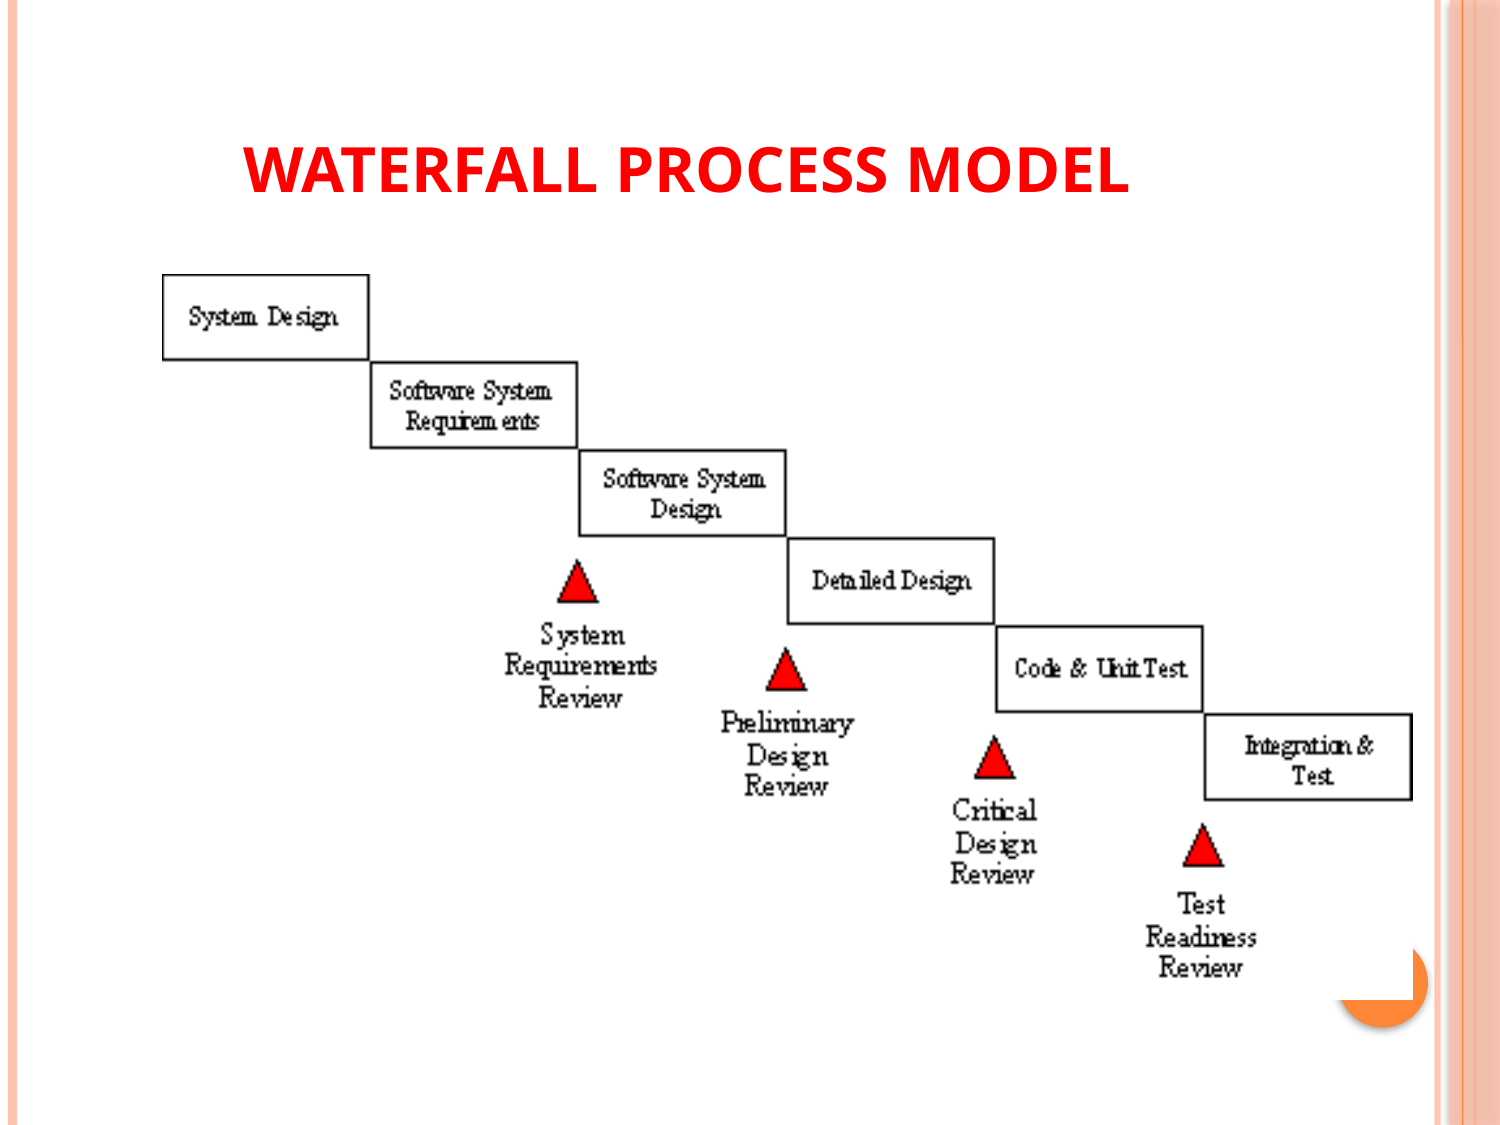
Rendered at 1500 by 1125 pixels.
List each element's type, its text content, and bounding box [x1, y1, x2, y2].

title Waterfall process Model [75, 45, 1300, 213]
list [161, 274, 1414, 1001]
